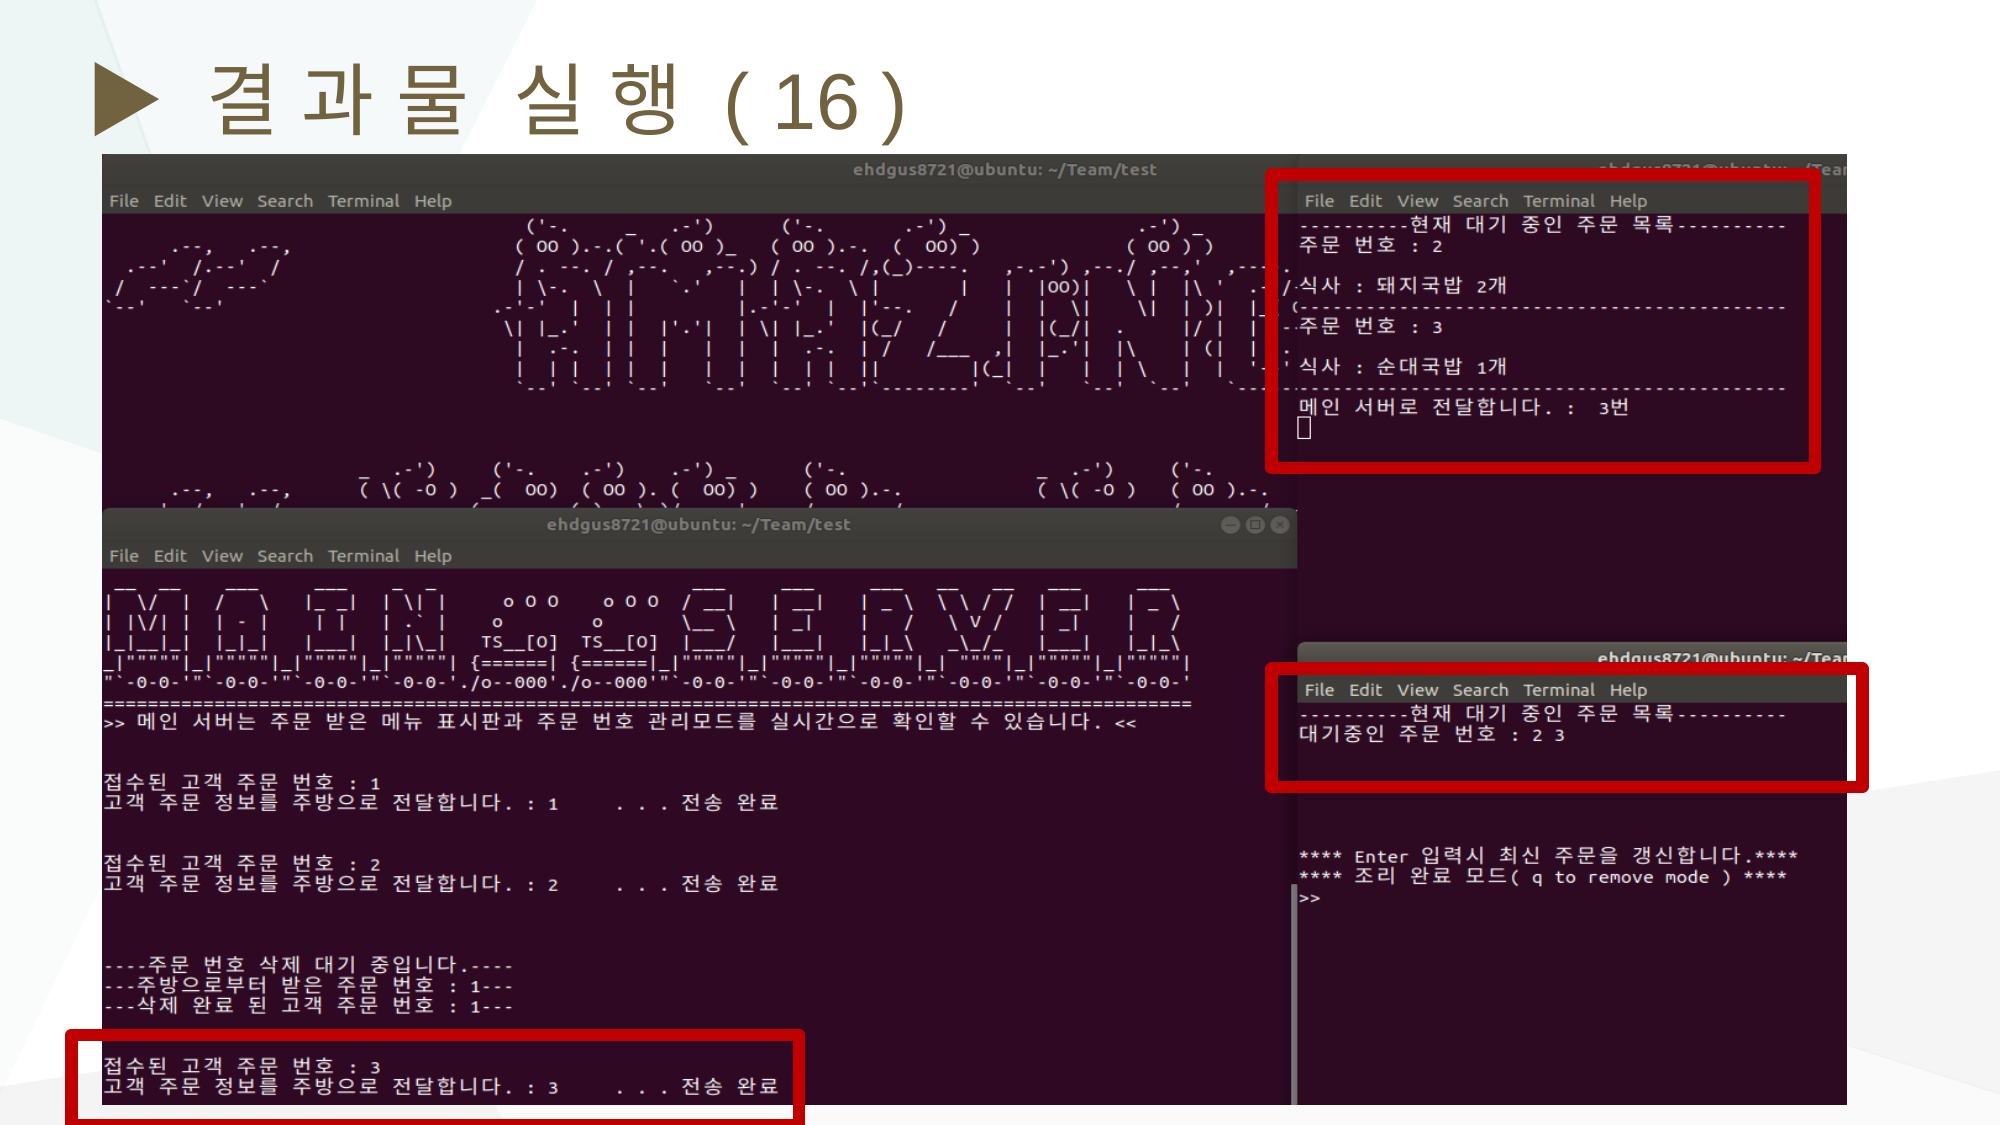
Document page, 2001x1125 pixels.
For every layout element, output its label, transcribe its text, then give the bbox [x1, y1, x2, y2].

text_box [1854, 667, 1864, 788]
text_box [70, 1033, 801, 1125]
title ▶ 결 과 물 실 행 ( 16 ) [70, 20, 1925, 175]
picture [101, 154, 1847, 1105]
